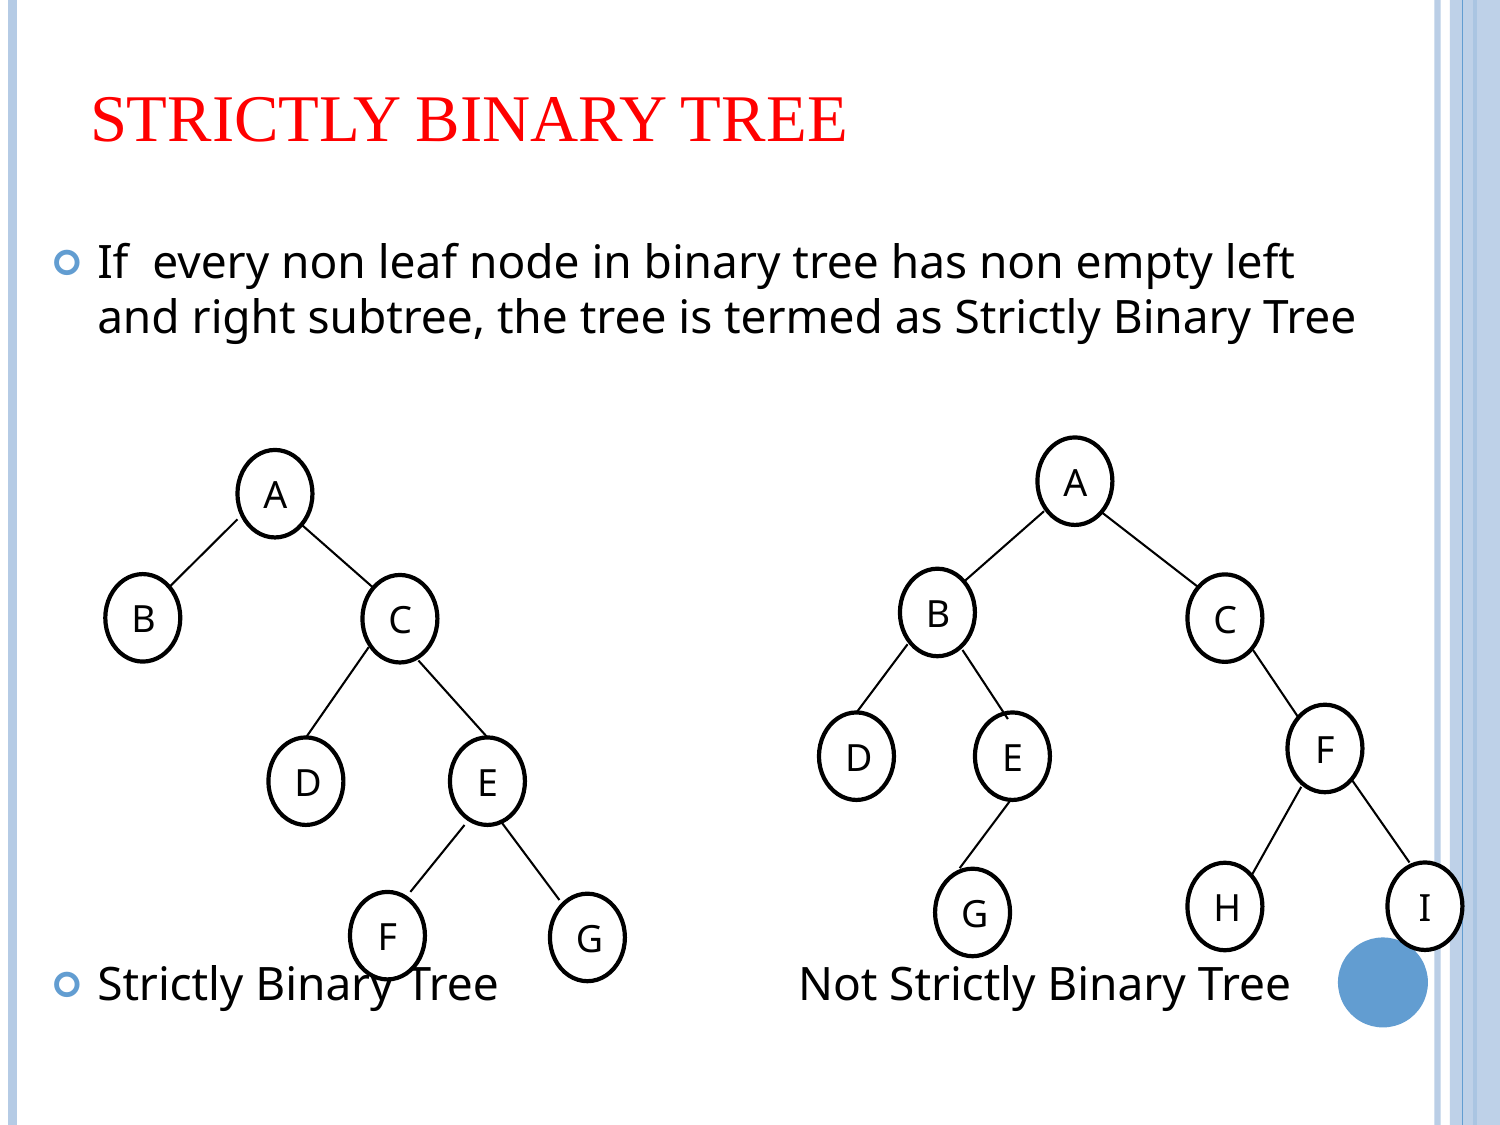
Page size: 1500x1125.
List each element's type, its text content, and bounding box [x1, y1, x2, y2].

text_box D [268, 738, 344, 825]
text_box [959, 799, 1011, 869]
text_box A [237, 449, 313, 538]
list If every non leaf node in binary tree has non empty left and right subtree, the tree is termed as Strictly Binary Tree Strictly Binary Tree Not Strictly Binary Tree [37, 224, 1400, 1062]
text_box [1251, 786, 1302, 876]
text_box E [974, 712, 1050, 800]
text_box D [818, 712, 894, 800]
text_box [962, 649, 1009, 720]
text_box C [1187, 574, 1263, 662]
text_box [169, 519, 238, 588]
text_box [1101, 511, 1199, 588]
text_box C [362, 574, 438, 663]
text_box A [1037, 437, 1113, 525]
text_box F [349, 891, 425, 980]
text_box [856, 644, 908, 713]
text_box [305, 646, 369, 738]
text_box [963, 510, 1045, 582]
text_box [301, 524, 374, 589]
title Strictly Binary Tree [75, 45, 1300, 163]
text_box G [549, 893, 625, 982]
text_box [1351, 779, 1410, 863]
text_box I [1387, 862, 1463, 950]
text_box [418, 660, 488, 738]
text_box H [1187, 862, 1263, 951]
text_box F [1287, 704, 1363, 793]
text_box E [449, 737, 525, 825]
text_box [499, 819, 560, 901]
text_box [410, 824, 465, 893]
text_box B [105, 574, 181, 662]
text_box B [899, 568, 975, 657]
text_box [1252, 649, 1299, 718]
text_box G [935, 873, 1011, 957]
